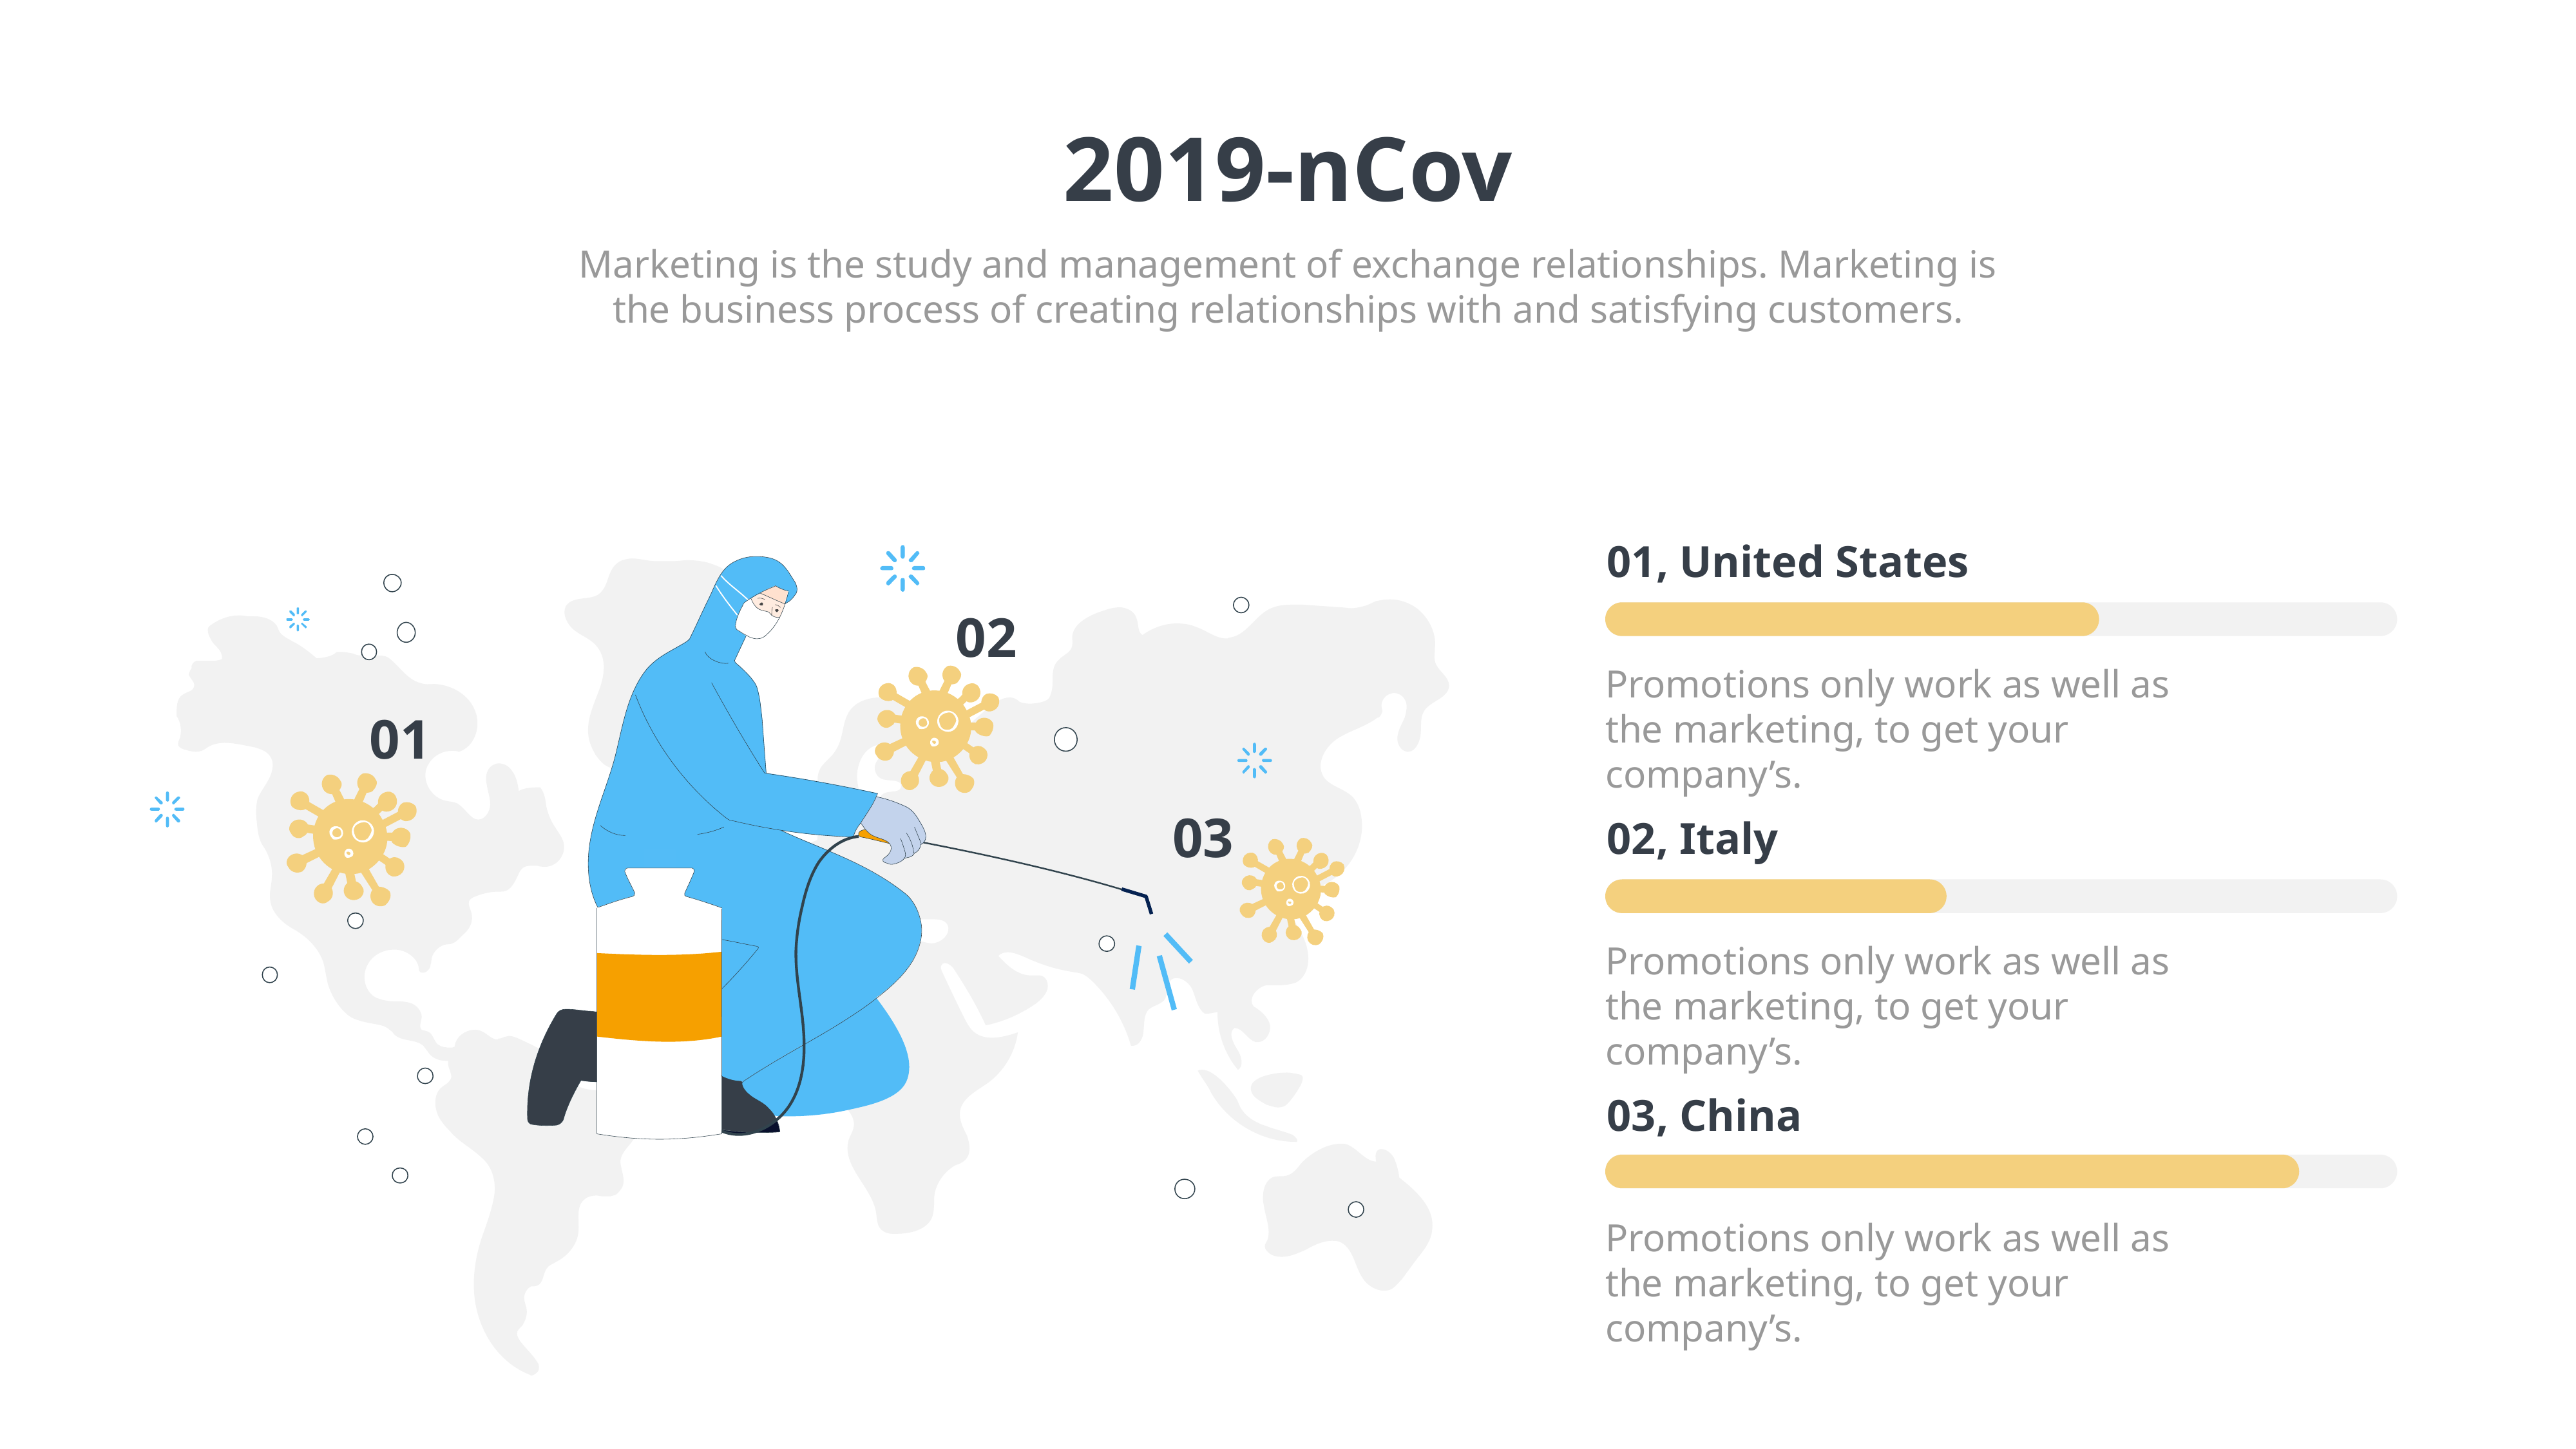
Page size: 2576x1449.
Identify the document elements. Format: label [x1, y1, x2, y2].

text_box [276, 769, 415, 909]
text_box [172, 813, 177, 822]
text_box [155, 796, 163, 805]
text_box [913, 551, 920, 555]
text_box [177, 558, 1449, 1376]
text_box [149, 808, 160, 811]
text_box [568, 108, 2008, 336]
text_box [886, 551, 893, 555]
text_box [166, 817, 169, 828]
text_box [901, 545, 905, 555]
text_box [526, 555, 1191, 1142]
text_box [166, 791, 169, 802]
text_box [1231, 834, 1343, 947]
text_box [172, 797, 177, 805]
text_box [155, 813, 163, 823]
text_box [864, 661, 998, 795]
text_box [1596, 529, 2398, 1311]
